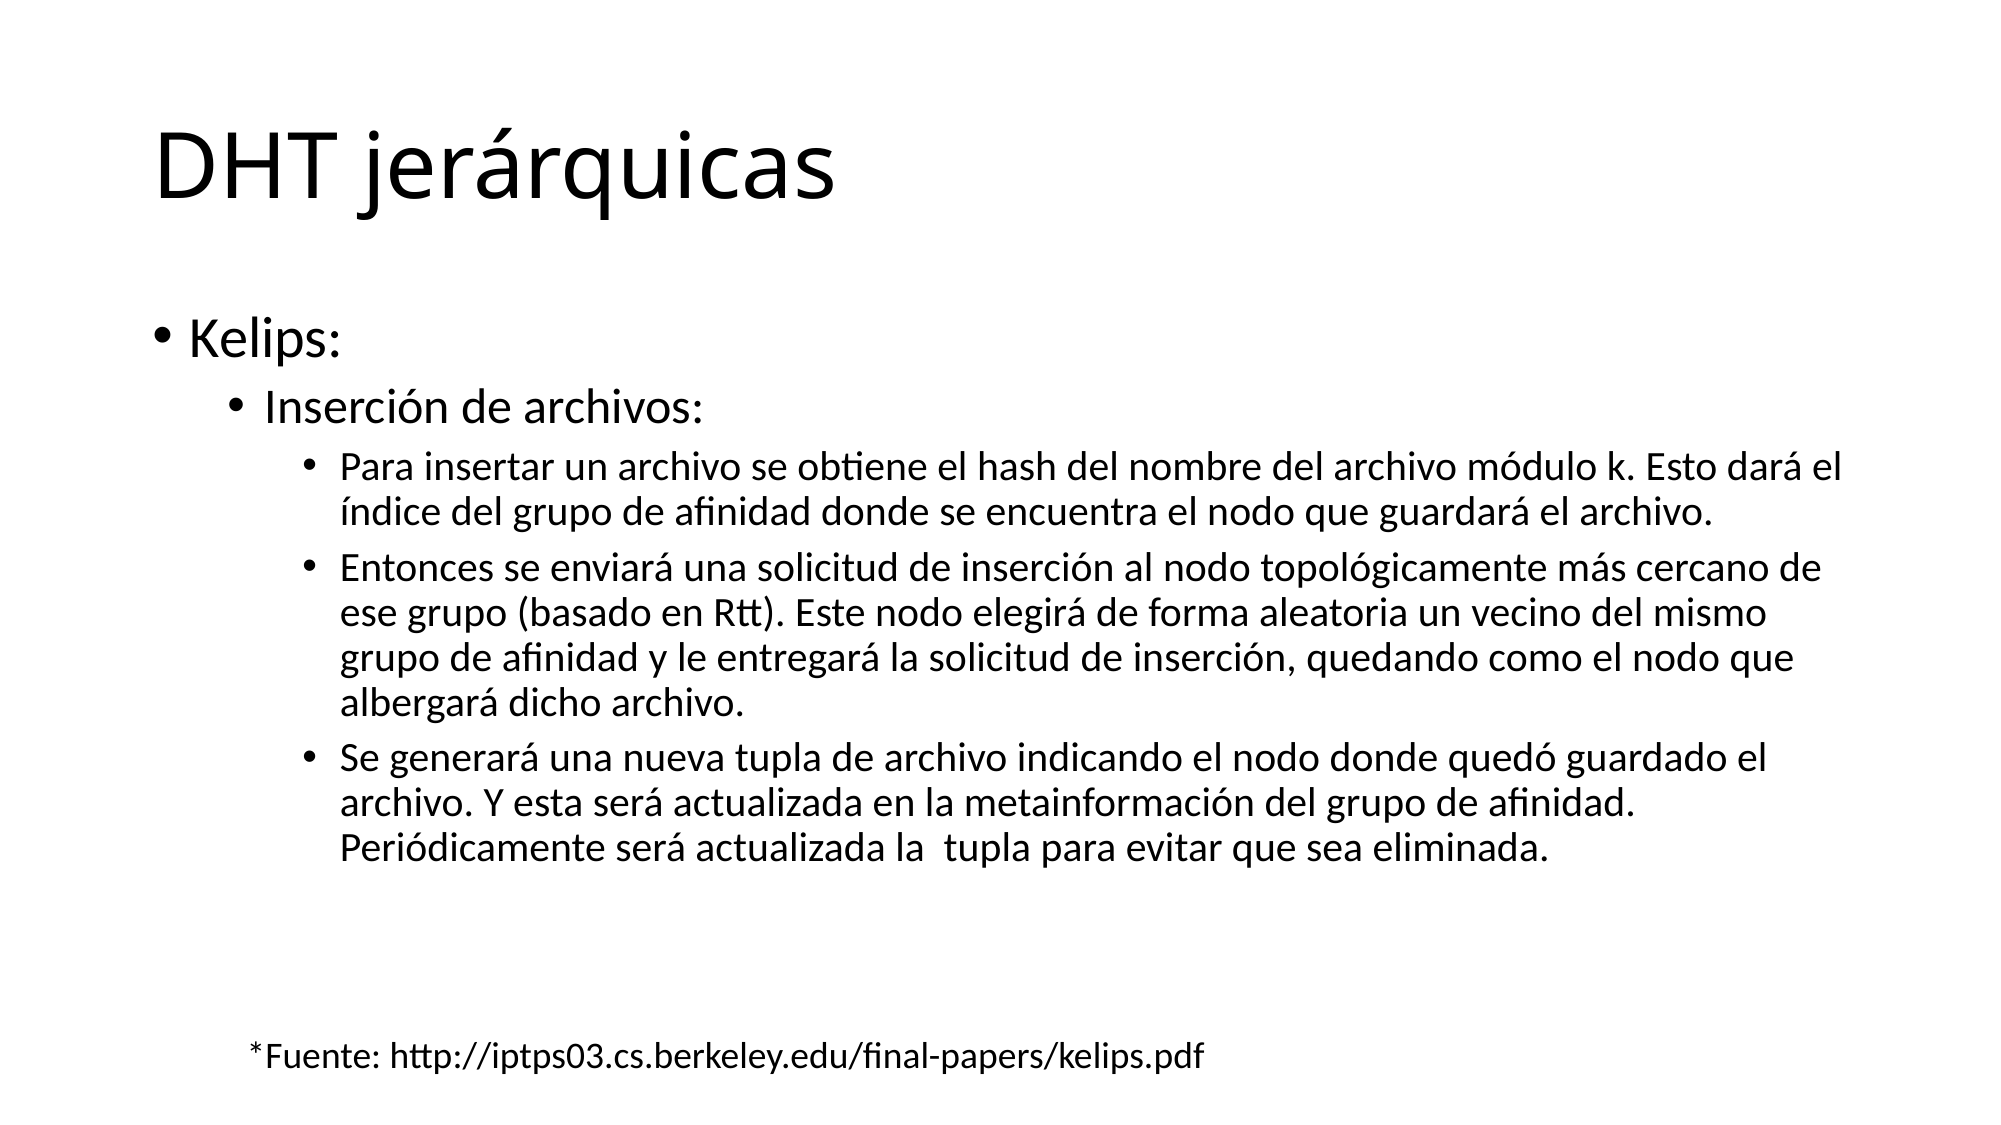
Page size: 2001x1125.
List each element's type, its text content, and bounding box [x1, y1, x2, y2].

title DHT jerárquicas [137, 59, 1863, 278]
text_box *Fuente: http://iptps03.cs.berkeley.edu/final-papers/kelips.pdf [231, 1023, 1756, 1084]
list Kelips: Inserción de archivos: Para insertar un archivo se obtiene el hash del nombre del archivo módulo k. Esto dará el índice del grupo de afinidad donde se encuentra el nodo que guardará el archivo. Entonces se enviará una solicitud de inserción al nodo topológicamente más cercano de ese grupo (basado en Rtt). Este nodo elegirá de forma aleatoria un vecino del mismo grupo de afinidad y le entregará la solicitud de inserción, quedando como el nodo que albergará dicho archivo. Se generará una nueva tupla de archivo indicando el nodo donde quedó guardado el archivo. Y esta será actualizada en la metainformación del grupo de afinidad. Periódicamente será actualizada la tupla para evitar que sea eliminada. [137, 299, 1863, 1014]
